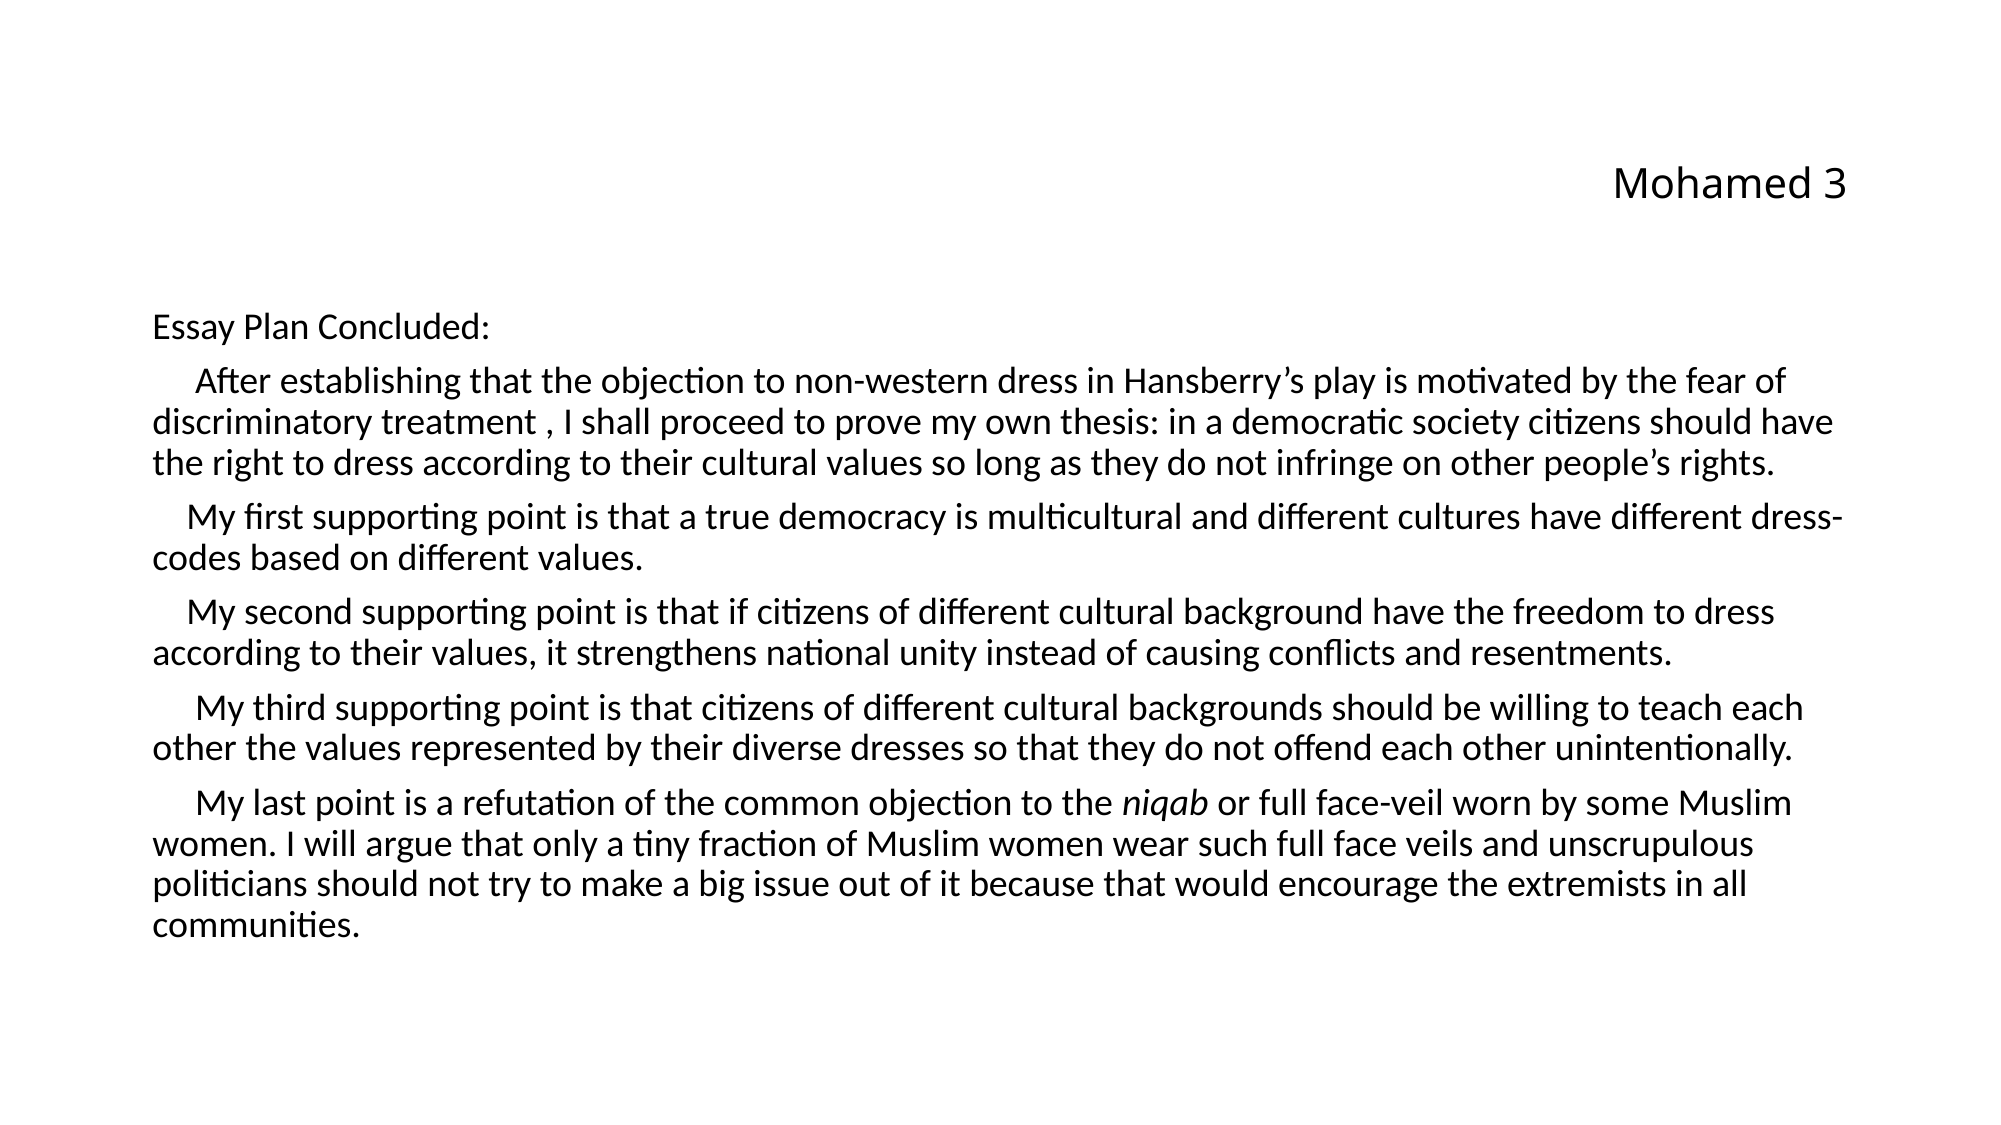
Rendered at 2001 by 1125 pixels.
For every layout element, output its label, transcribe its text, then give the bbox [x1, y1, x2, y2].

list Essay Plan Concluded: After establishing that the objection to non-western dress in Hansberry’s play is motivated by the fear of discriminatory treatment , I shall proceed to prove my own thesis: in a democratic society citizens should have the right to dress according to their cultural values so long as they do not infringe on other people’s rights. My first supporting point is that a true democracy is multicultural and different cultures have different dress-codes based on different values. My second supporting point is that if citizens of different cultural background have the freedom to dress according to their values, it strengthens national unity instead of causing conflicts and resentments. My third supporting point is that citizens of different cultural backgrounds should be willing to teach each other the values represented by their diverse dresses so that they do not offend each other unintentionally. My last point is a refutation of the common objection to the niqab or full face-veil worn by some Muslim women. I will argue that only a tiny fraction of Muslim women wear such full face veils and unscrupulous politicians should not try to make a big issue out of it because that would encourage the extremists in all communities. [137, 299, 1863, 1014]
title Mohamed 3 [137, 59, 1863, 278]
